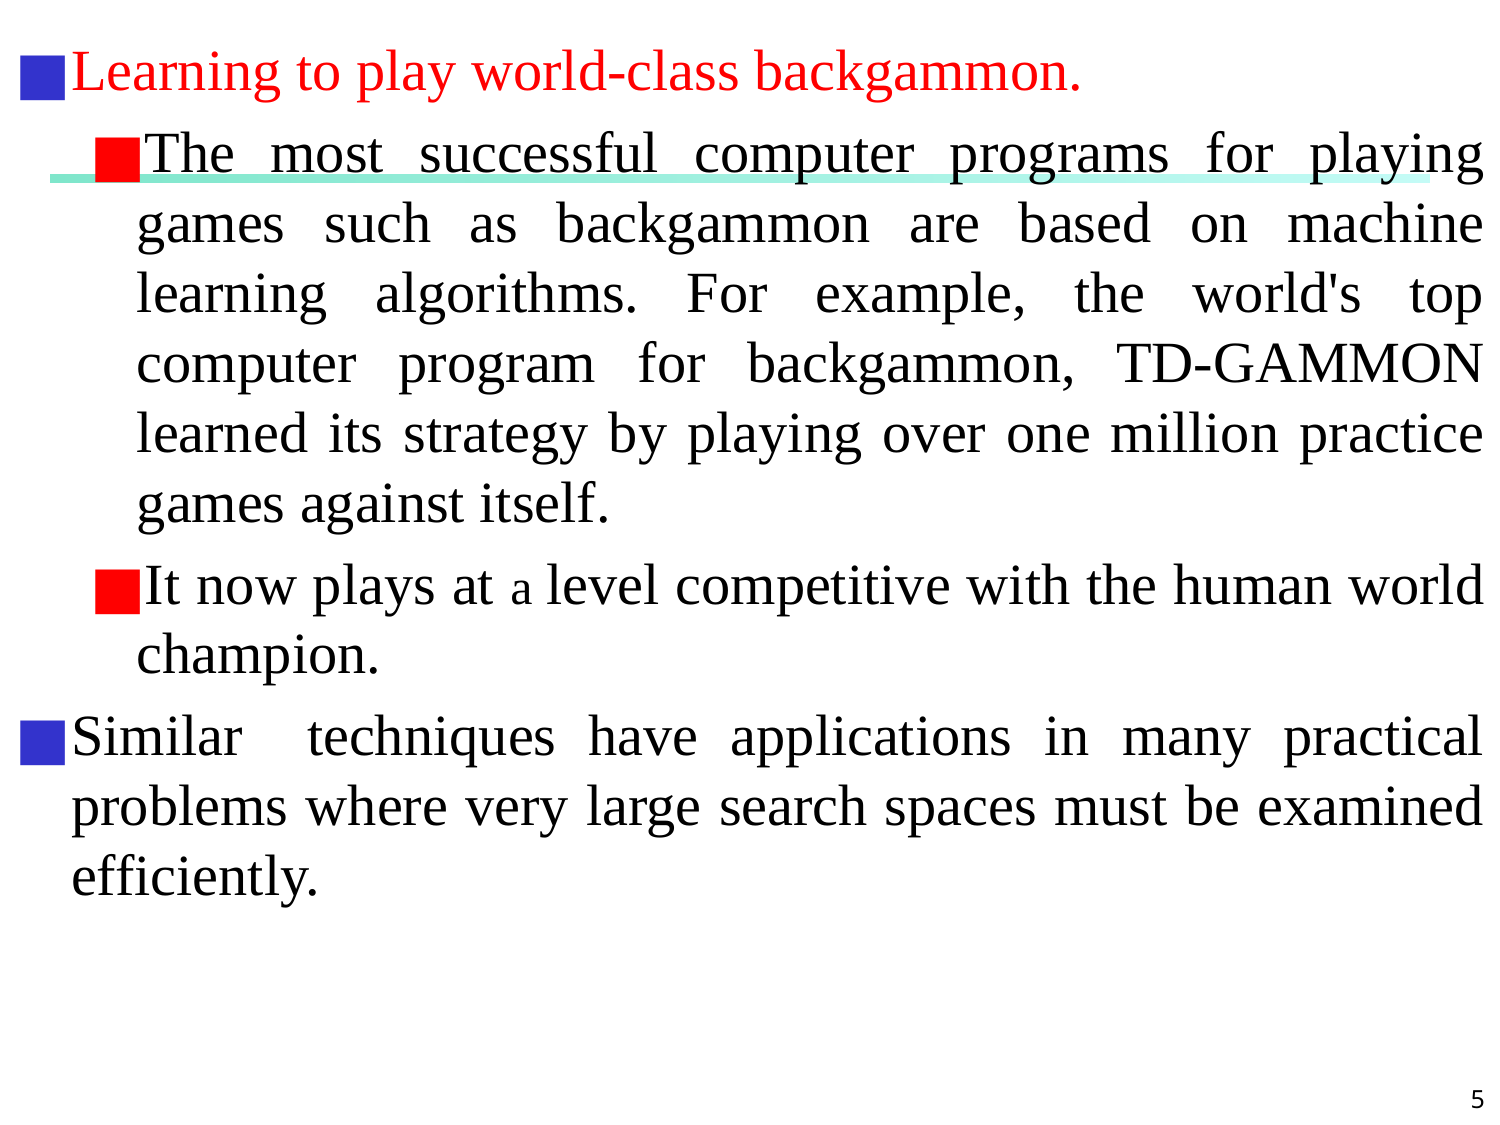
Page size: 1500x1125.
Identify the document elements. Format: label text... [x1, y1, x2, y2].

list Learning to play world-class backgammon. The most successful computer programs for playing games such as backgammon are based on machine learning algorithms. For example, the world's top computer program for backgammon, TD-GAMMON learned its strategy by playing over one million practice games against itself. It now plays at a level competitive with the human world champion. Similar techniques have applications in many practical problems where very large search spaces must be examined efficiently. [0, 24, 1500, 1125]
text_box ‹#› [1187, 1062, 1500, 1125]
